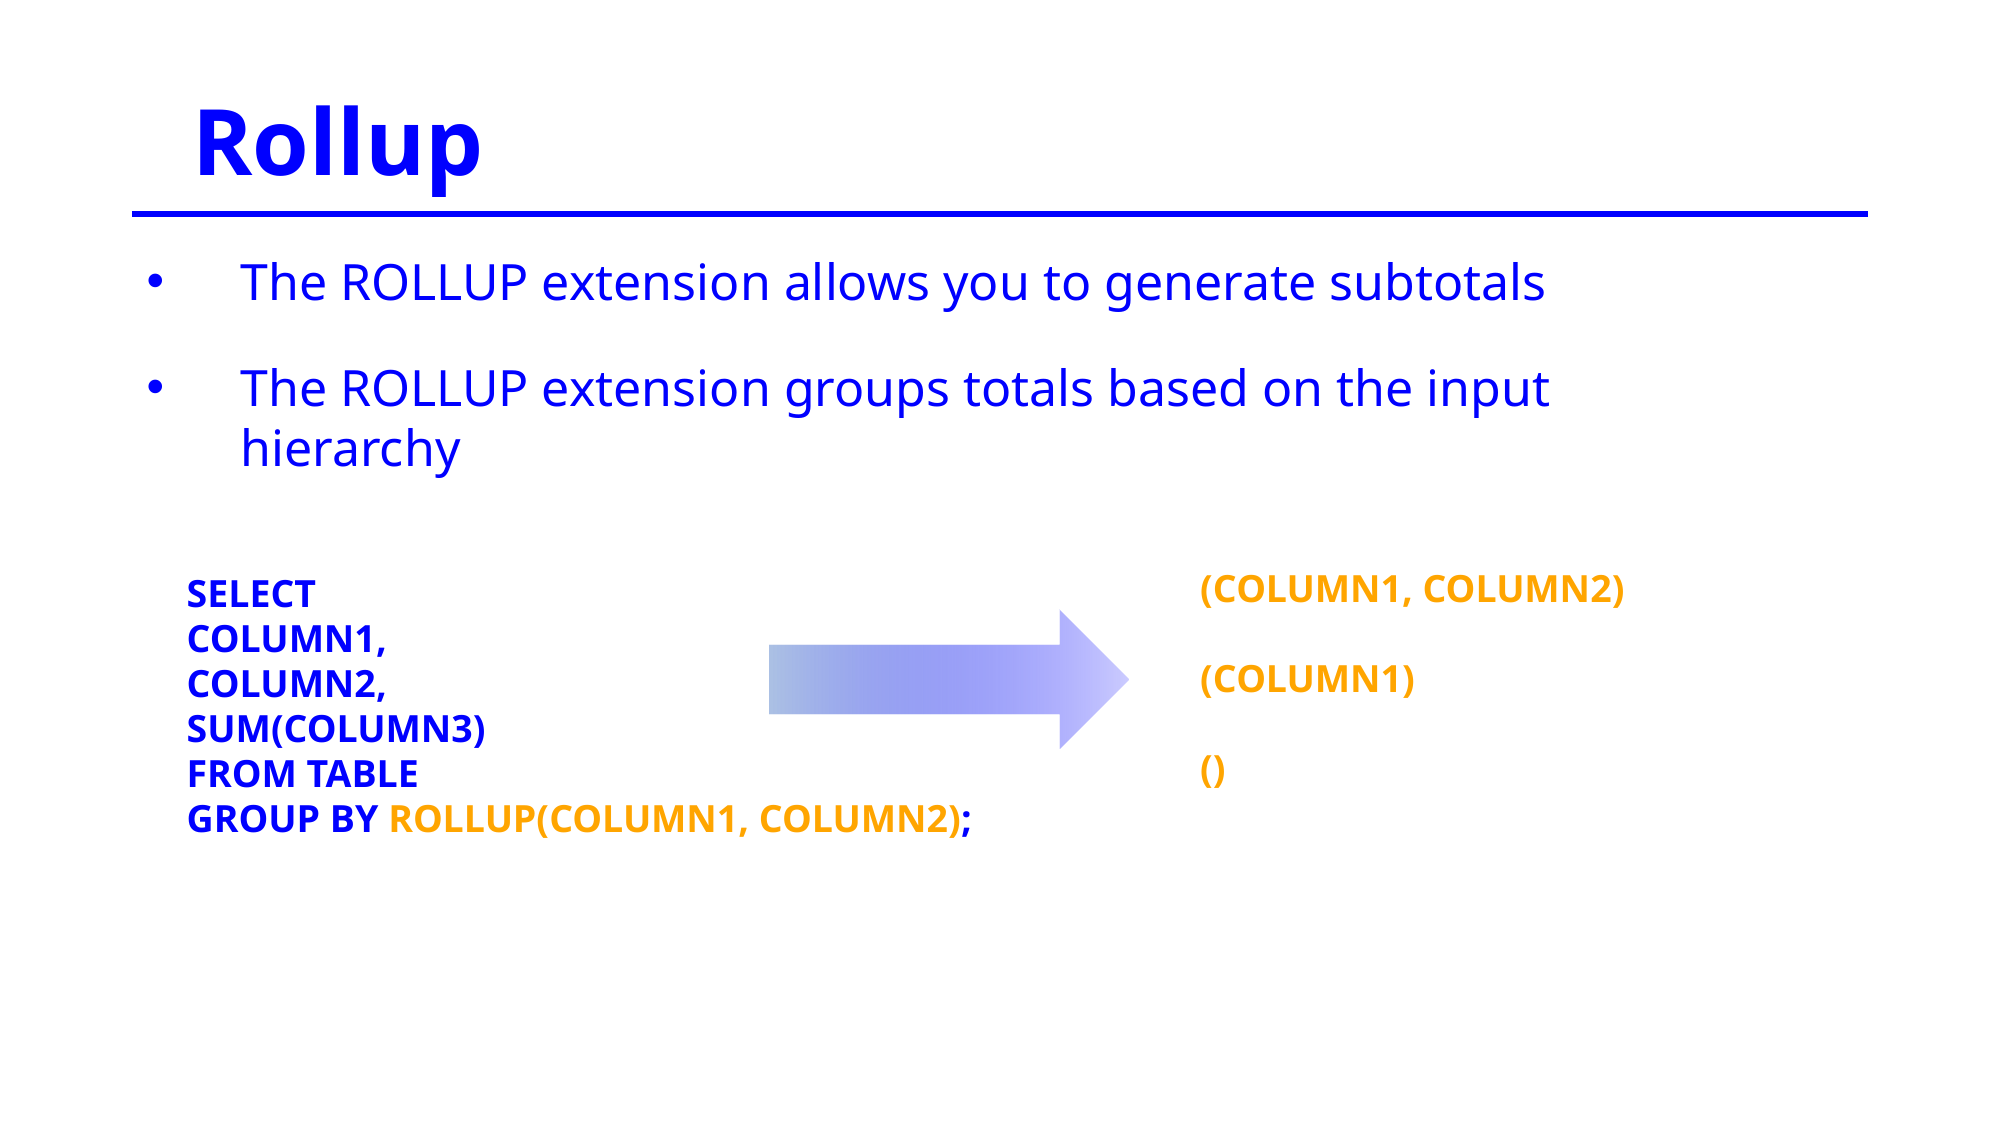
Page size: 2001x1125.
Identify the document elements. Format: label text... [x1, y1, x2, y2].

text_box The ROLLUP extension groups totals based on the input hierarchy [131, 348, 1767, 470]
text_box (COLUMN1, COLUMN2) (COLUMN1) () [1185, 558, 1657, 798]
text_box Rollup [177, 75, 1813, 193]
text_box [768, 607, 1130, 752]
text_box The ROLLUP extension allows you to generate subtotals [131, 242, 1767, 348]
text_box SELECT COLUMN1, COLUMN2, SUM(COLUMN3) FROM TABLE GROUP BY ROLLUP(COLUMN1, COLUMN2); [171, 562, 1000, 848]
